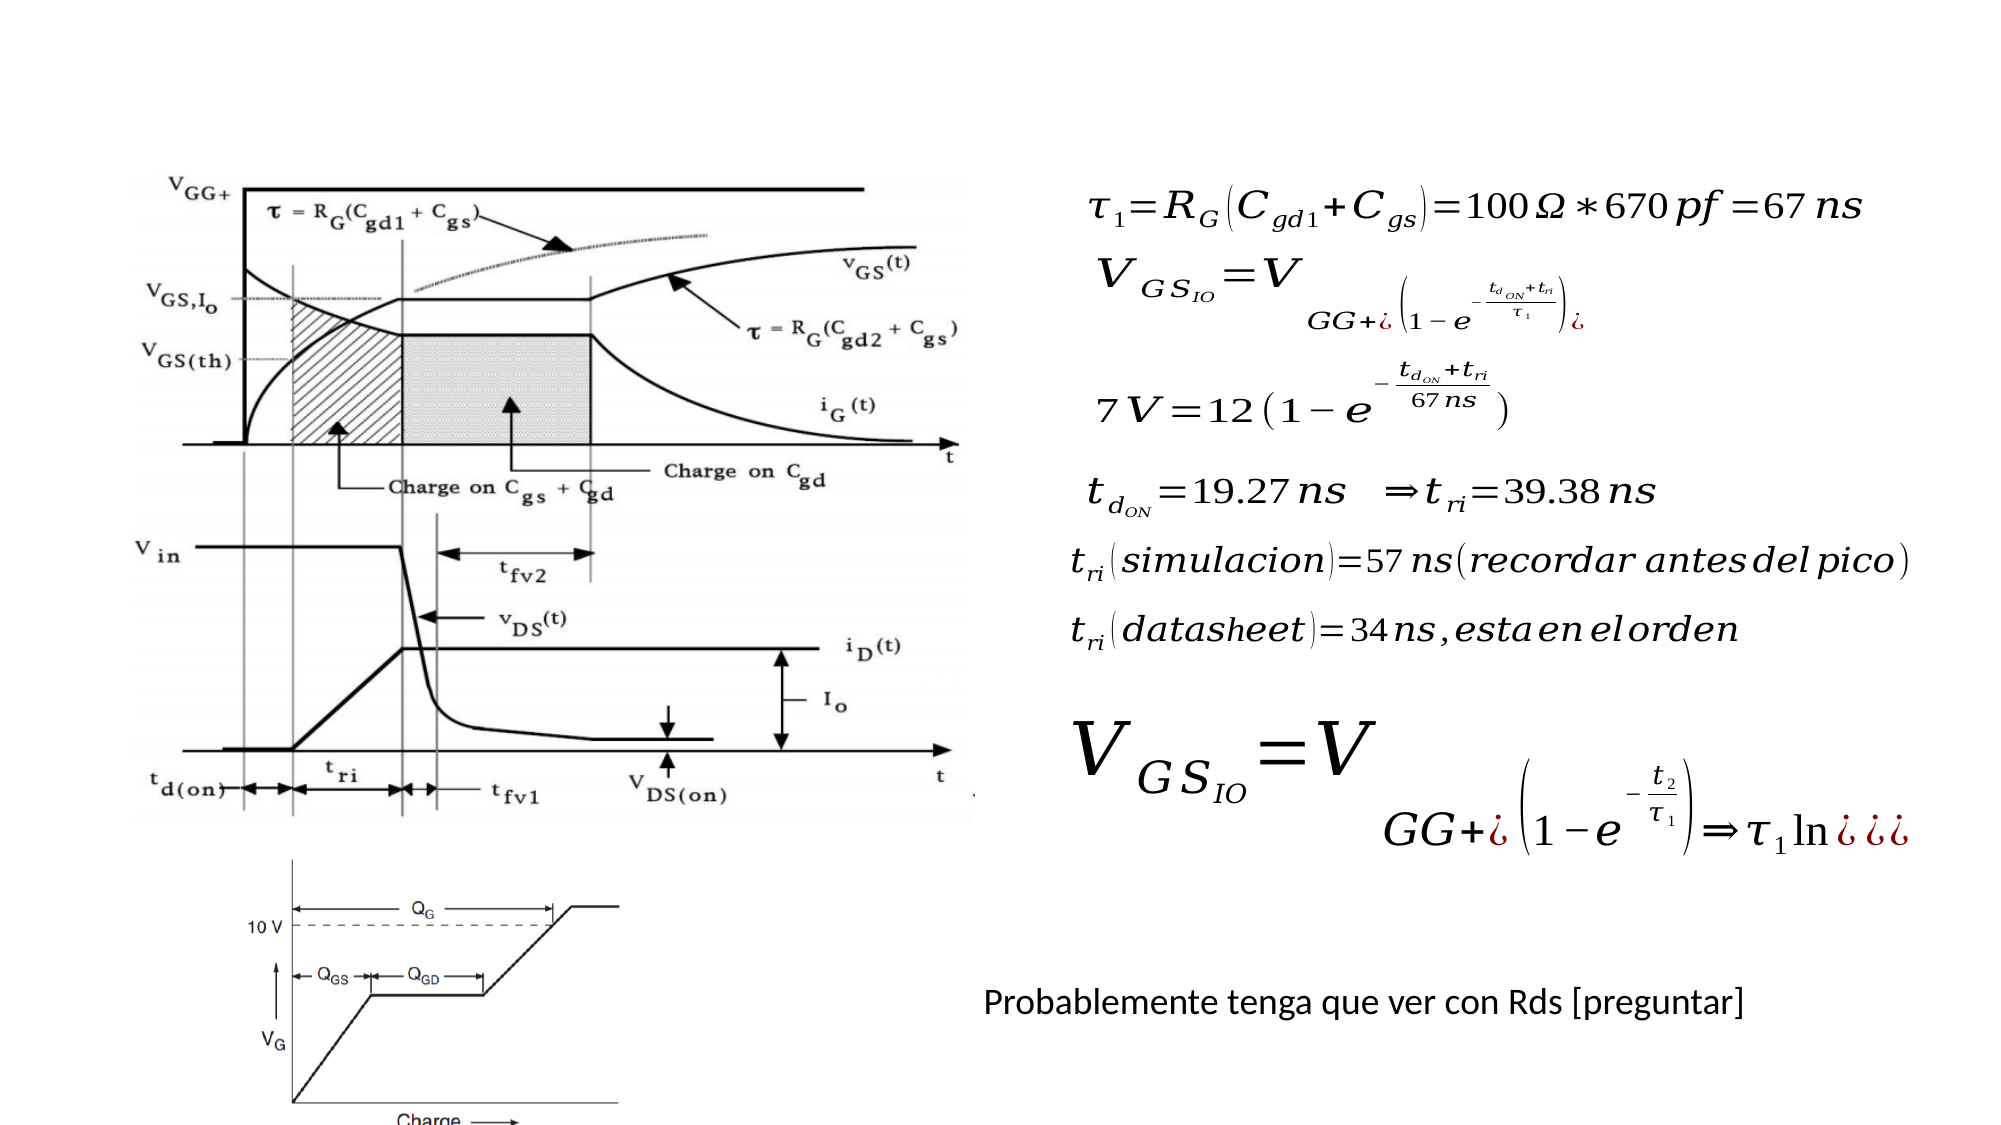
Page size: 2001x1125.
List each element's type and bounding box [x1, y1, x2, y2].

picture [195, 832, 651, 1125]
picture [106, 156, 975, 824]
